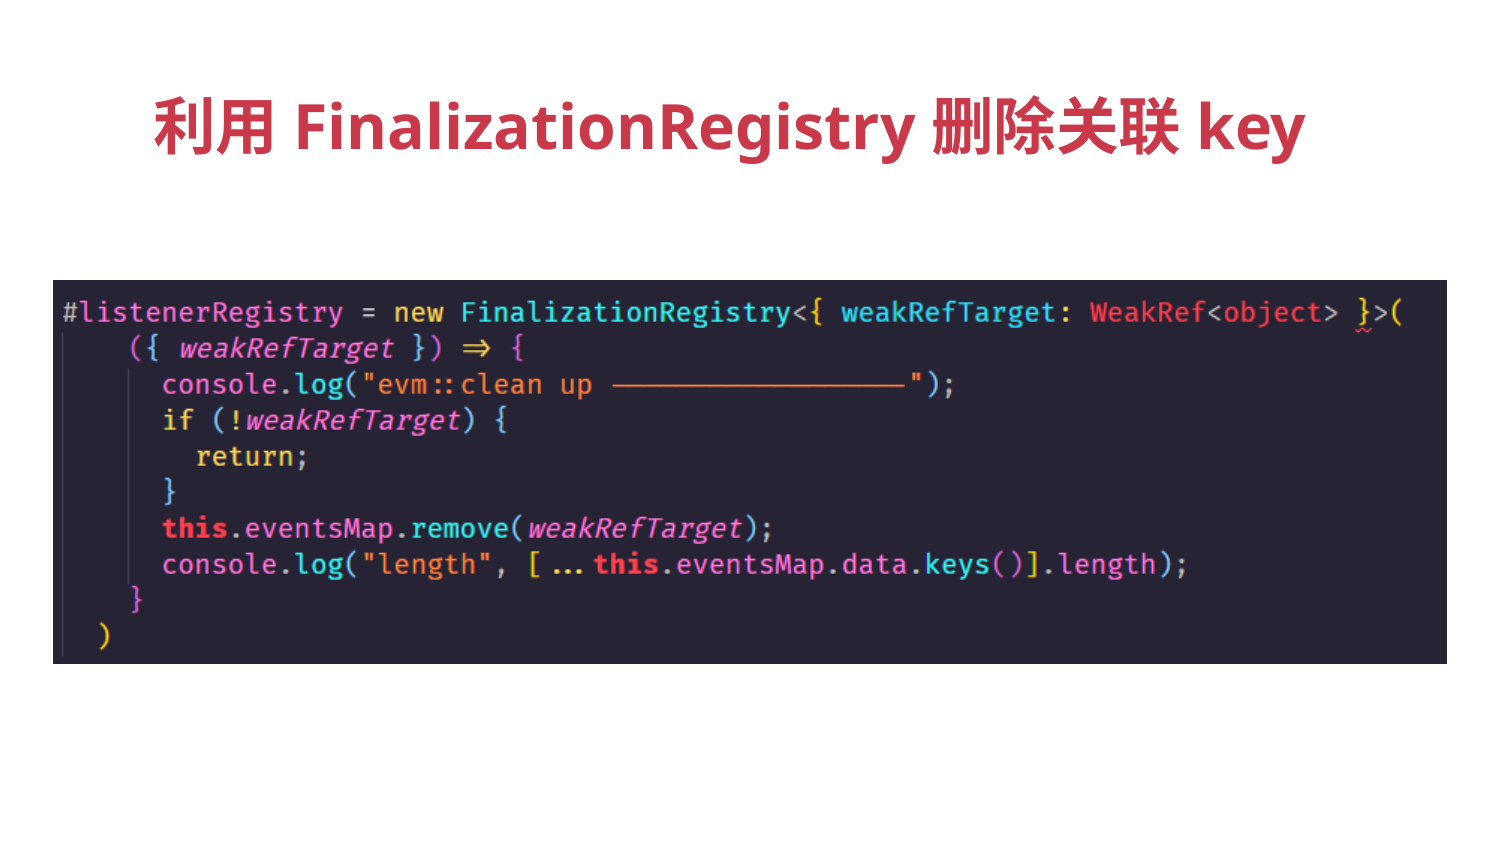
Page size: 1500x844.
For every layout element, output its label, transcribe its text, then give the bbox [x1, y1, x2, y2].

picture [53, 280, 1447, 664]
text_box 利用FinalizationRegistry删除关联key [138, 79, 1322, 170]
